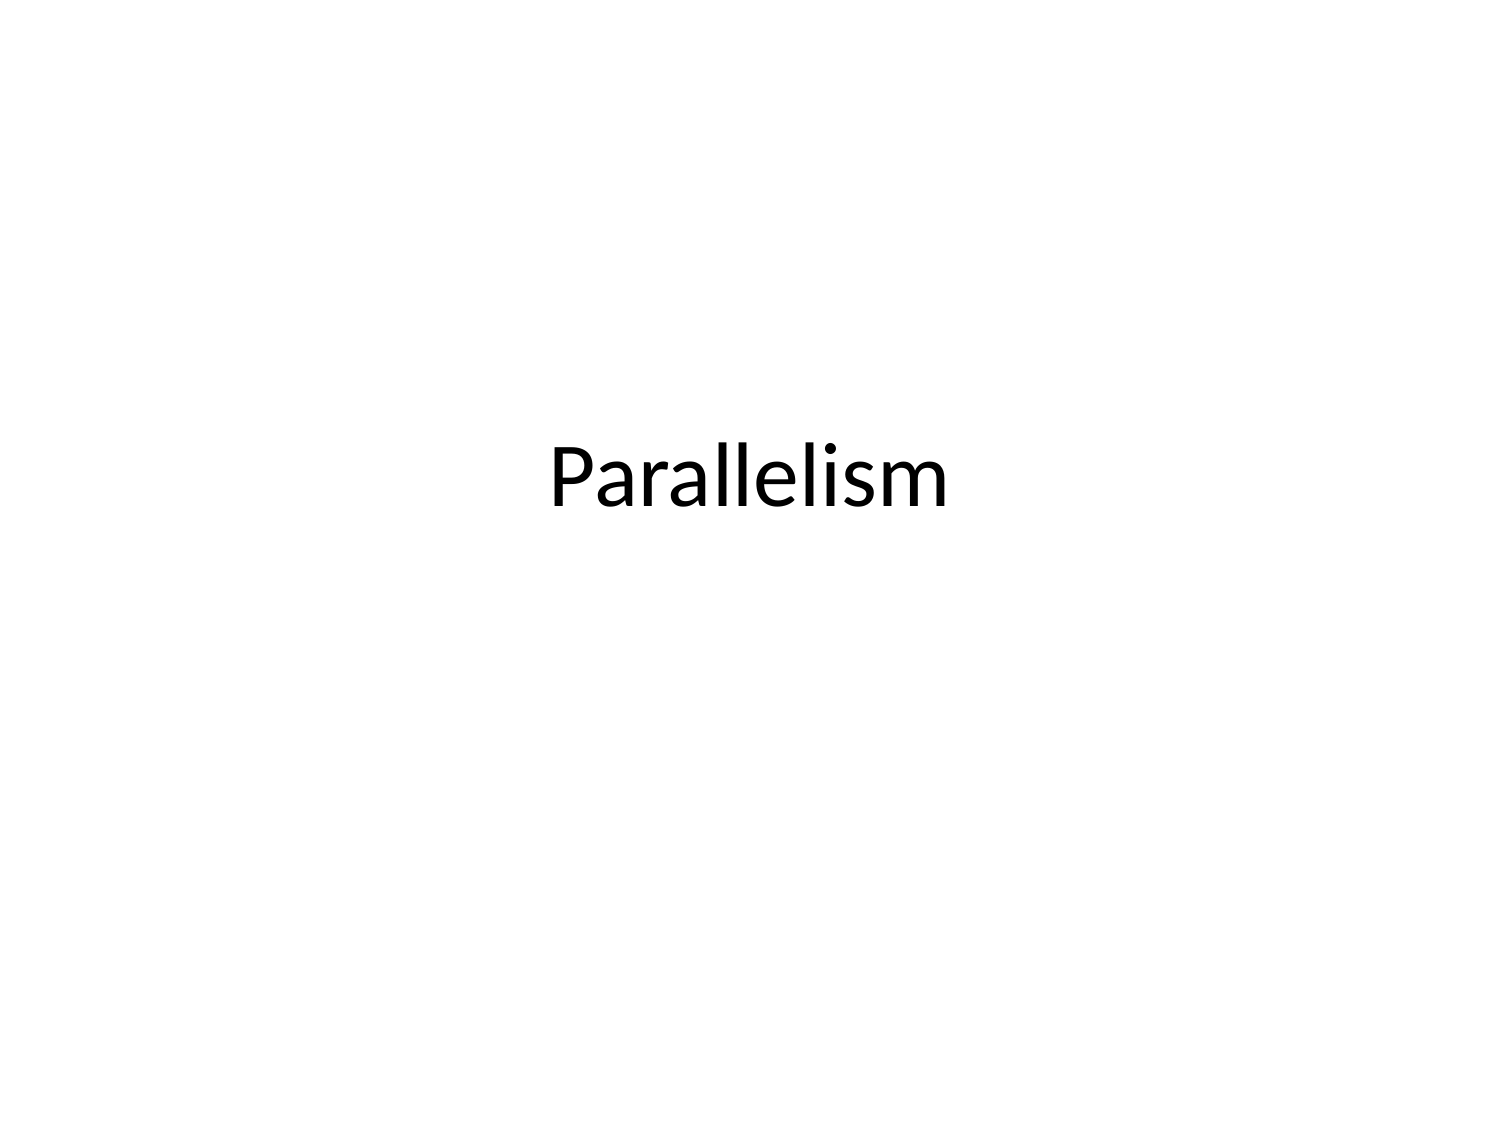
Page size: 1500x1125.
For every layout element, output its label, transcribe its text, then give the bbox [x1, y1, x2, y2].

title Parallelism [112, 349, 1388, 591]
